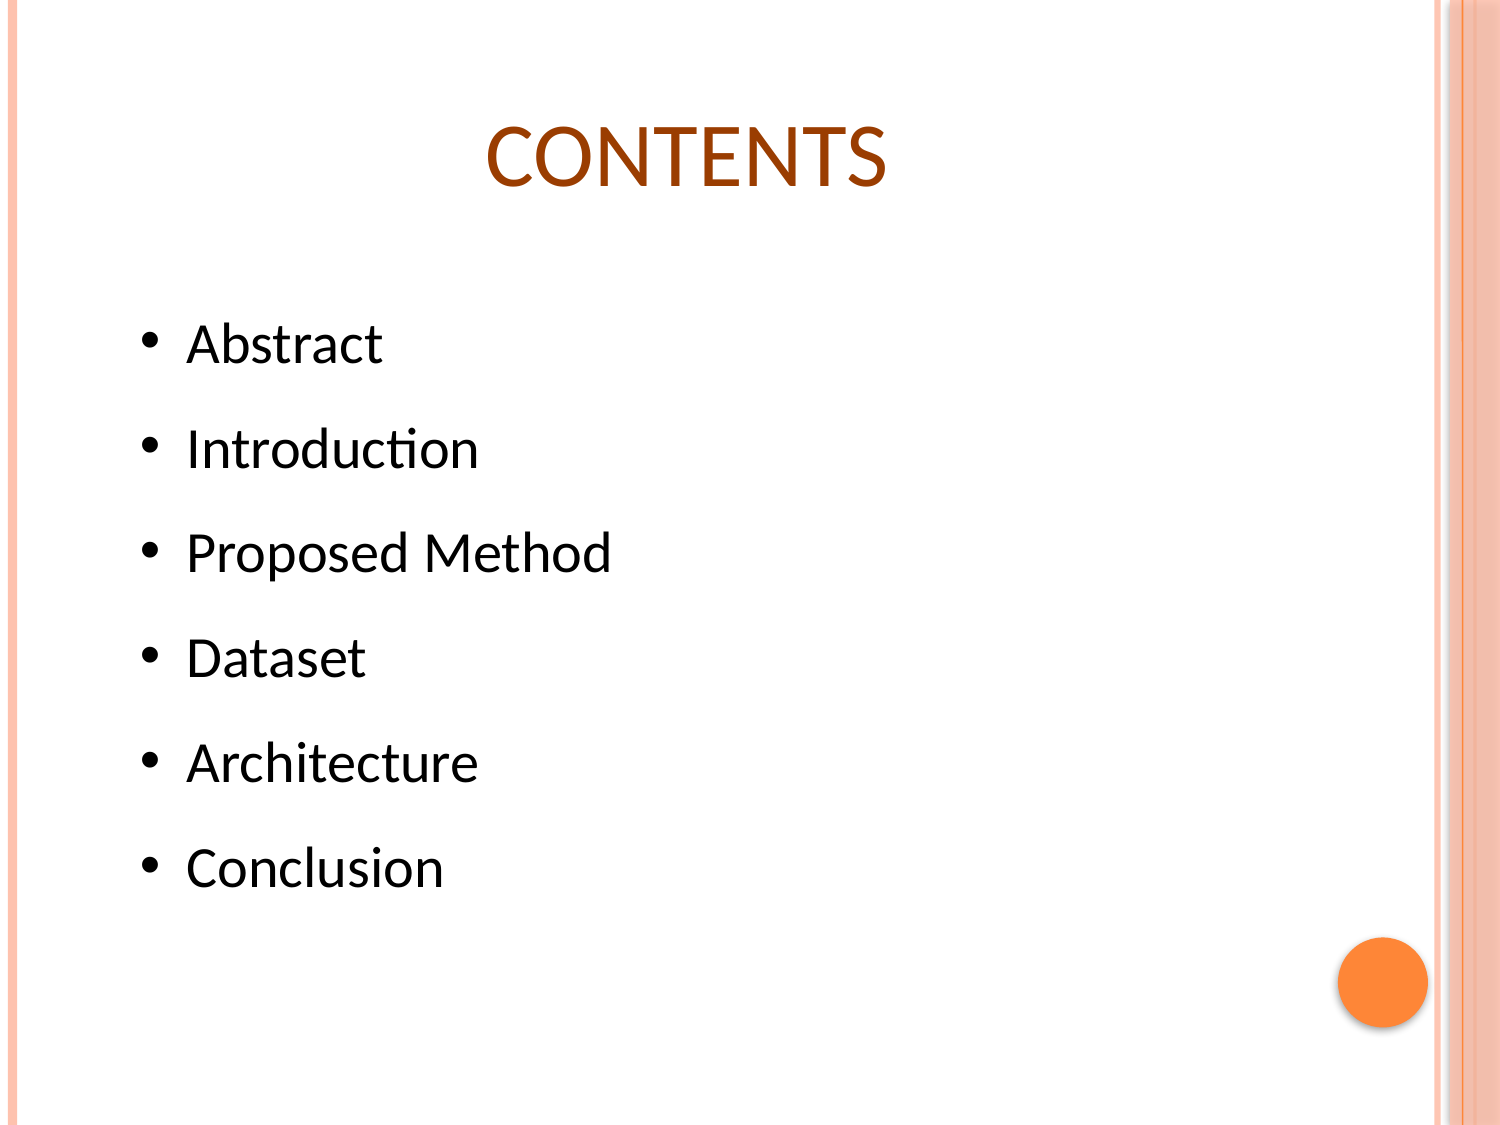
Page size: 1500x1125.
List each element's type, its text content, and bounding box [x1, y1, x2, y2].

text_box Abstract Introduction Proposed Method Dataset Architecture Conclusion [125, 262, 1288, 1087]
title Contents [75, 45, 1300, 213]
